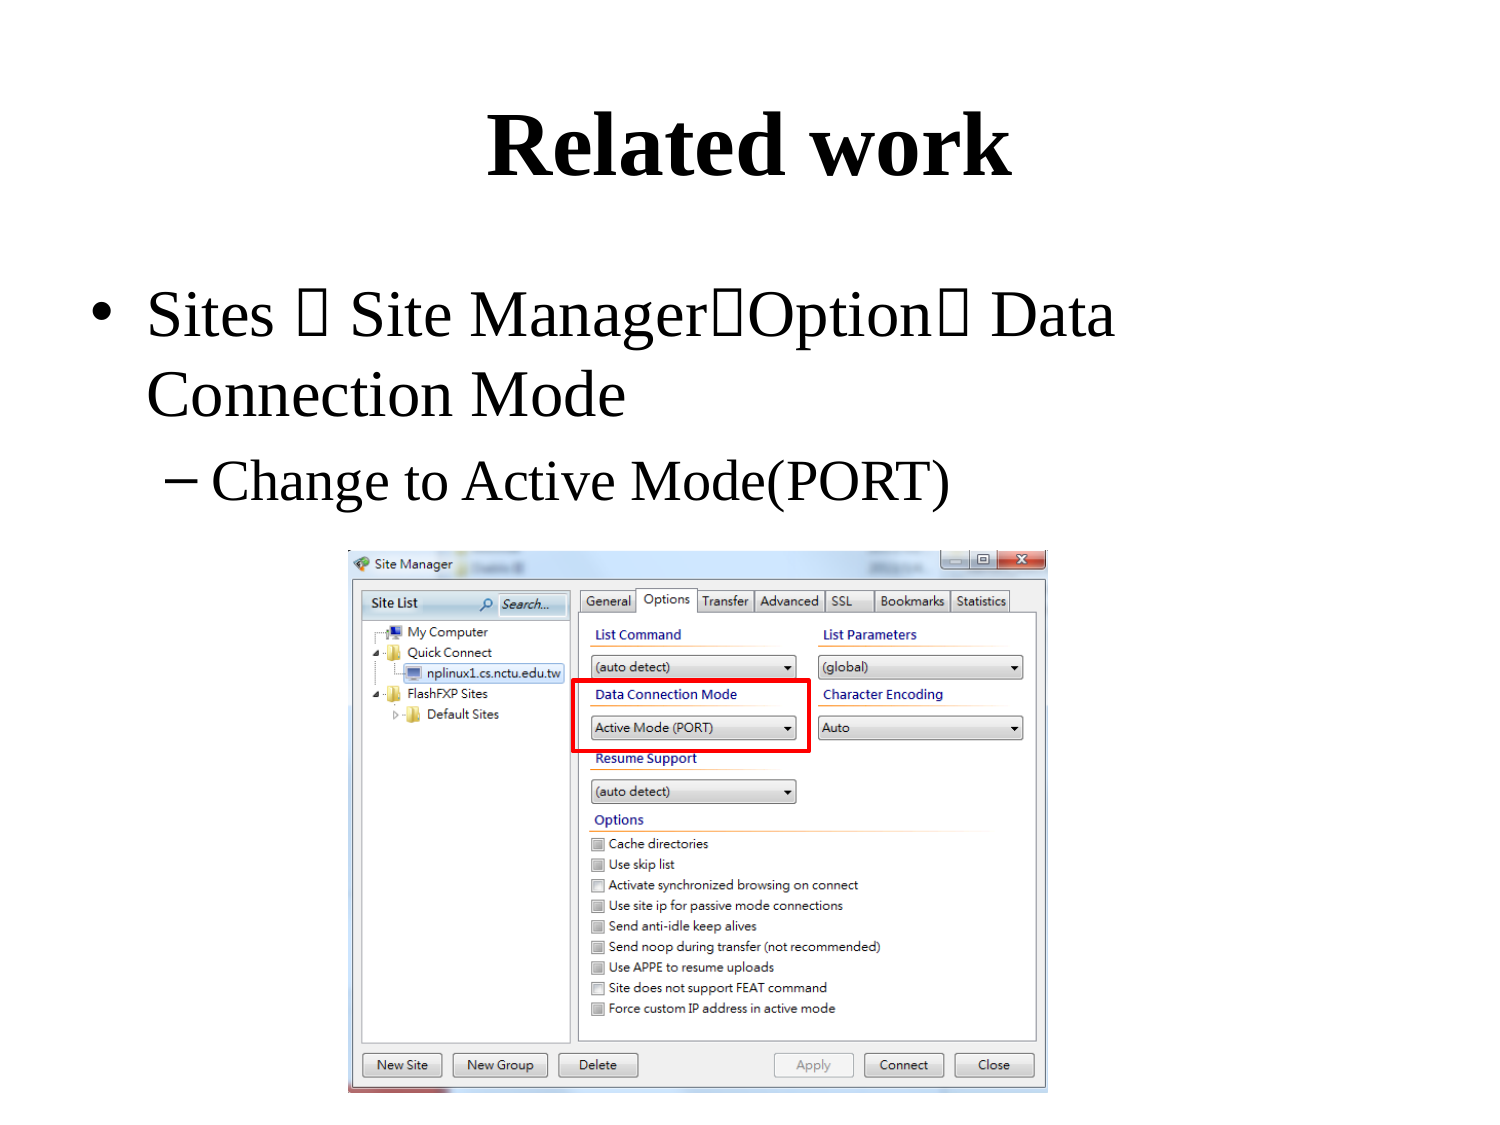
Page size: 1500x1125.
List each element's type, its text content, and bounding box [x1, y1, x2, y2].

picture [348, 550, 1048, 1093]
list Sites  Site ManagerOption Data Connection Mode Change to Active Mode(PORT) [75, 262, 1425, 1005]
title Related work [75, 45, 1425, 233]
